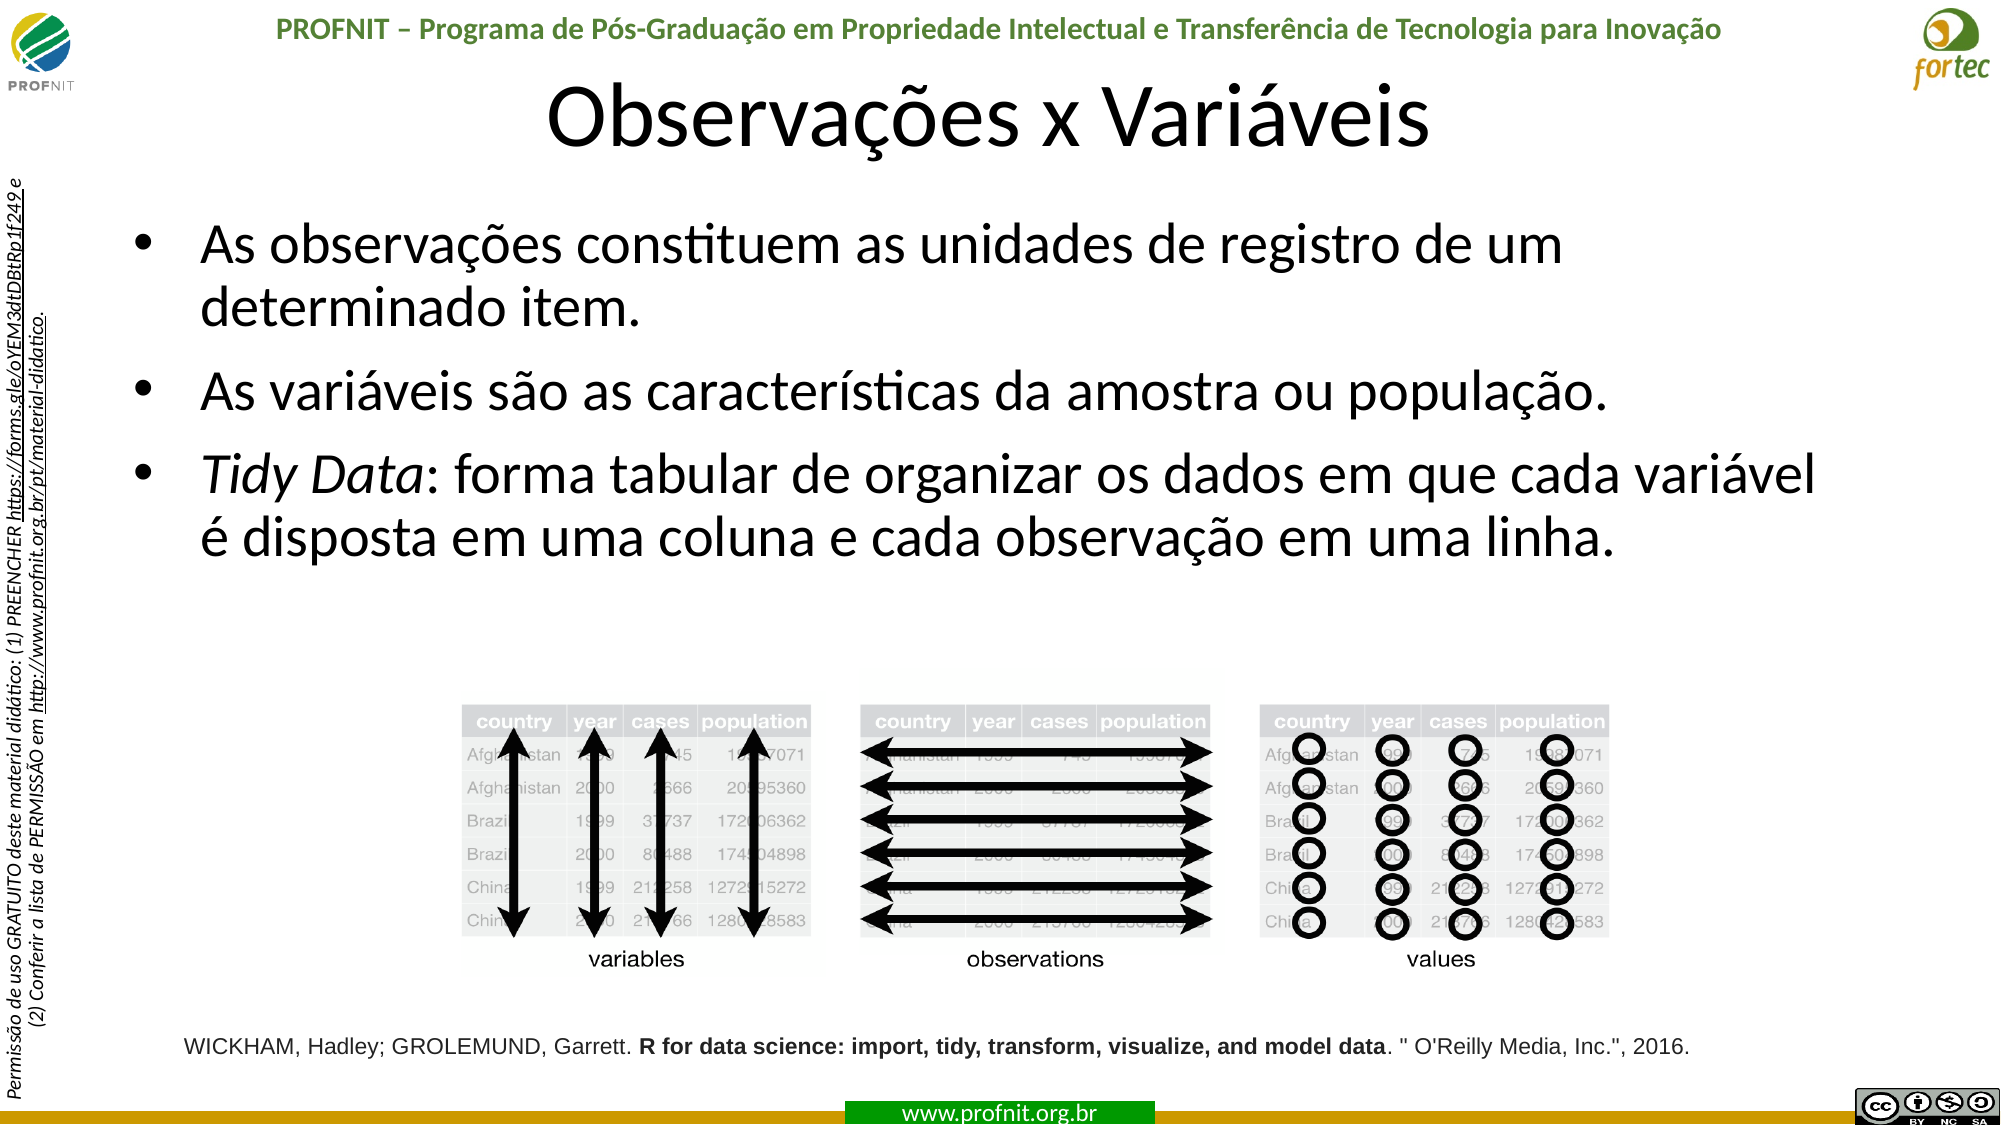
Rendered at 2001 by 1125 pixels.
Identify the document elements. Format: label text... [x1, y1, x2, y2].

picture [8, 12, 75, 91]
picture [1913, 8, 1990, 91]
picture [423, 648, 1646, 1012]
picture [1855, 1088, 2000, 1125]
list As observações constituem as unidades de registro de um determinado item. As variáveis são as características da amostra ou população. Tidy Data: forma tabular de organizar os dados em que cada variável é disposta em uma coluna e cada observação em uma linha. [110, 205, 1836, 992]
title Observações x Variáveis [137, 59, 1863, 278]
text_box WICKHAM, Hadley; GROLEMUND, Garrett. R for data science: import, tidy, transform, visualize, and model data. " O'Reilly Media, Inc.", 2016. [168, 1023, 1832, 1067]
